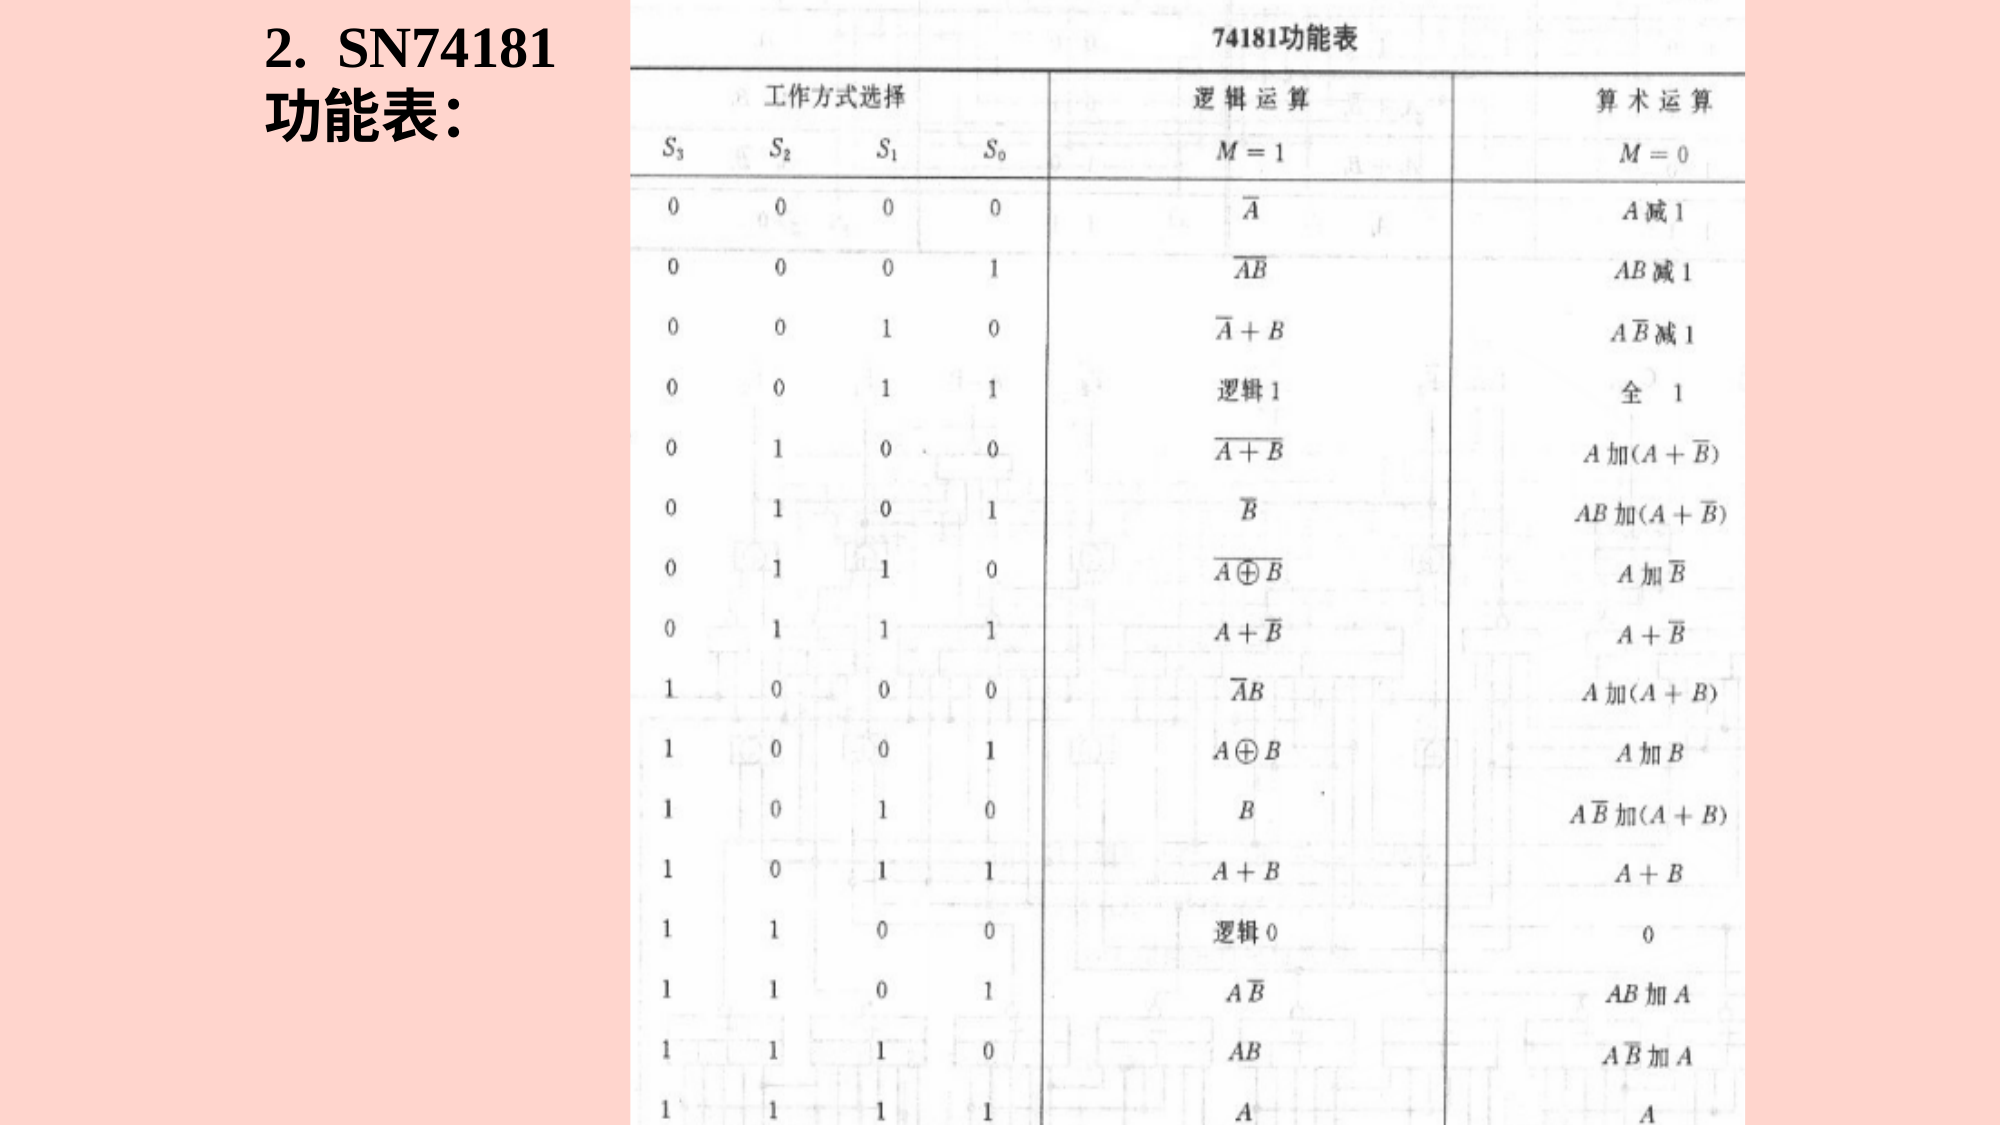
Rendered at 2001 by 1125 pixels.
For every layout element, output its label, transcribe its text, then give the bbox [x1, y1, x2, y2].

text_box 2. SN74181功能表： [249, 1, 627, 157]
picture [630, 0, 1746, 1125]
